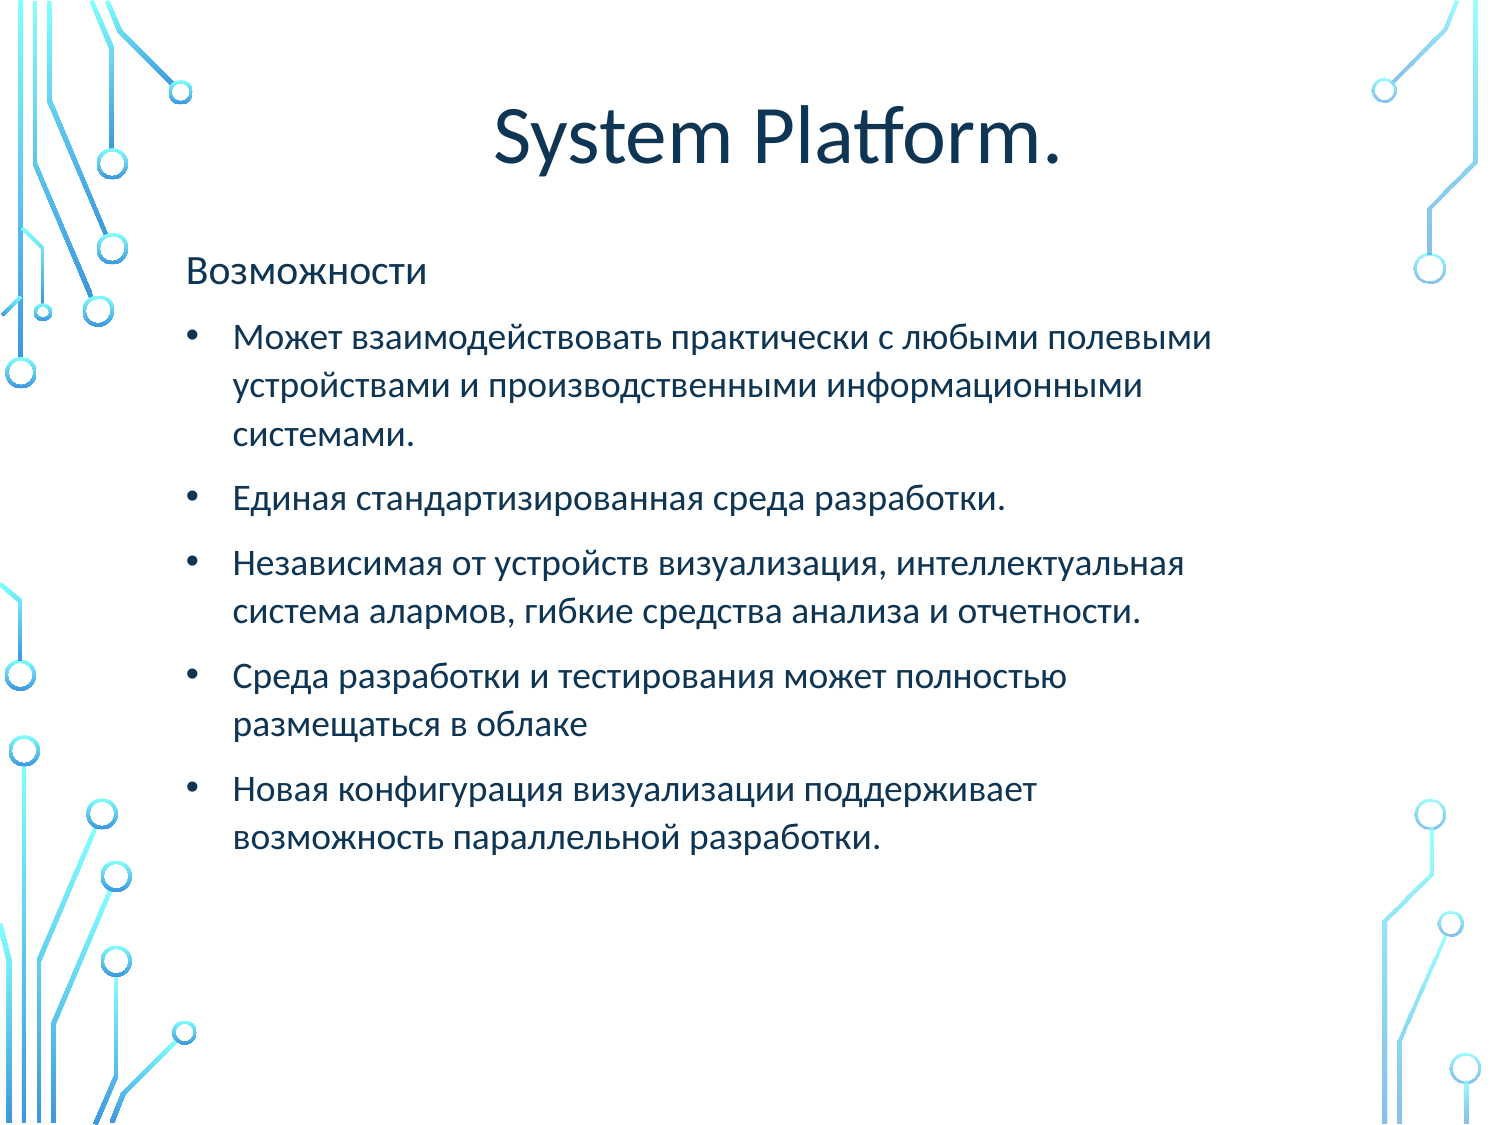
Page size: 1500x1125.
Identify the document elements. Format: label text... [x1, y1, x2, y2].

text_box Возможности Может взаимодействовать практически с любыми полевыми устройствами и производственными информационными системами. Единая стандартизированная среда разработки. Независимая от устройств визуализация, интеллектуальная система алармов, гибкие средства анализа и отчетности. Среда разработки и тестирования может полностью размещаться в облаке Новая конфигурация визуализации поддерживает возможность параллельной разработки. [171, 231, 1258, 865]
text_box System Platform. [478, 66, 1117, 189]
